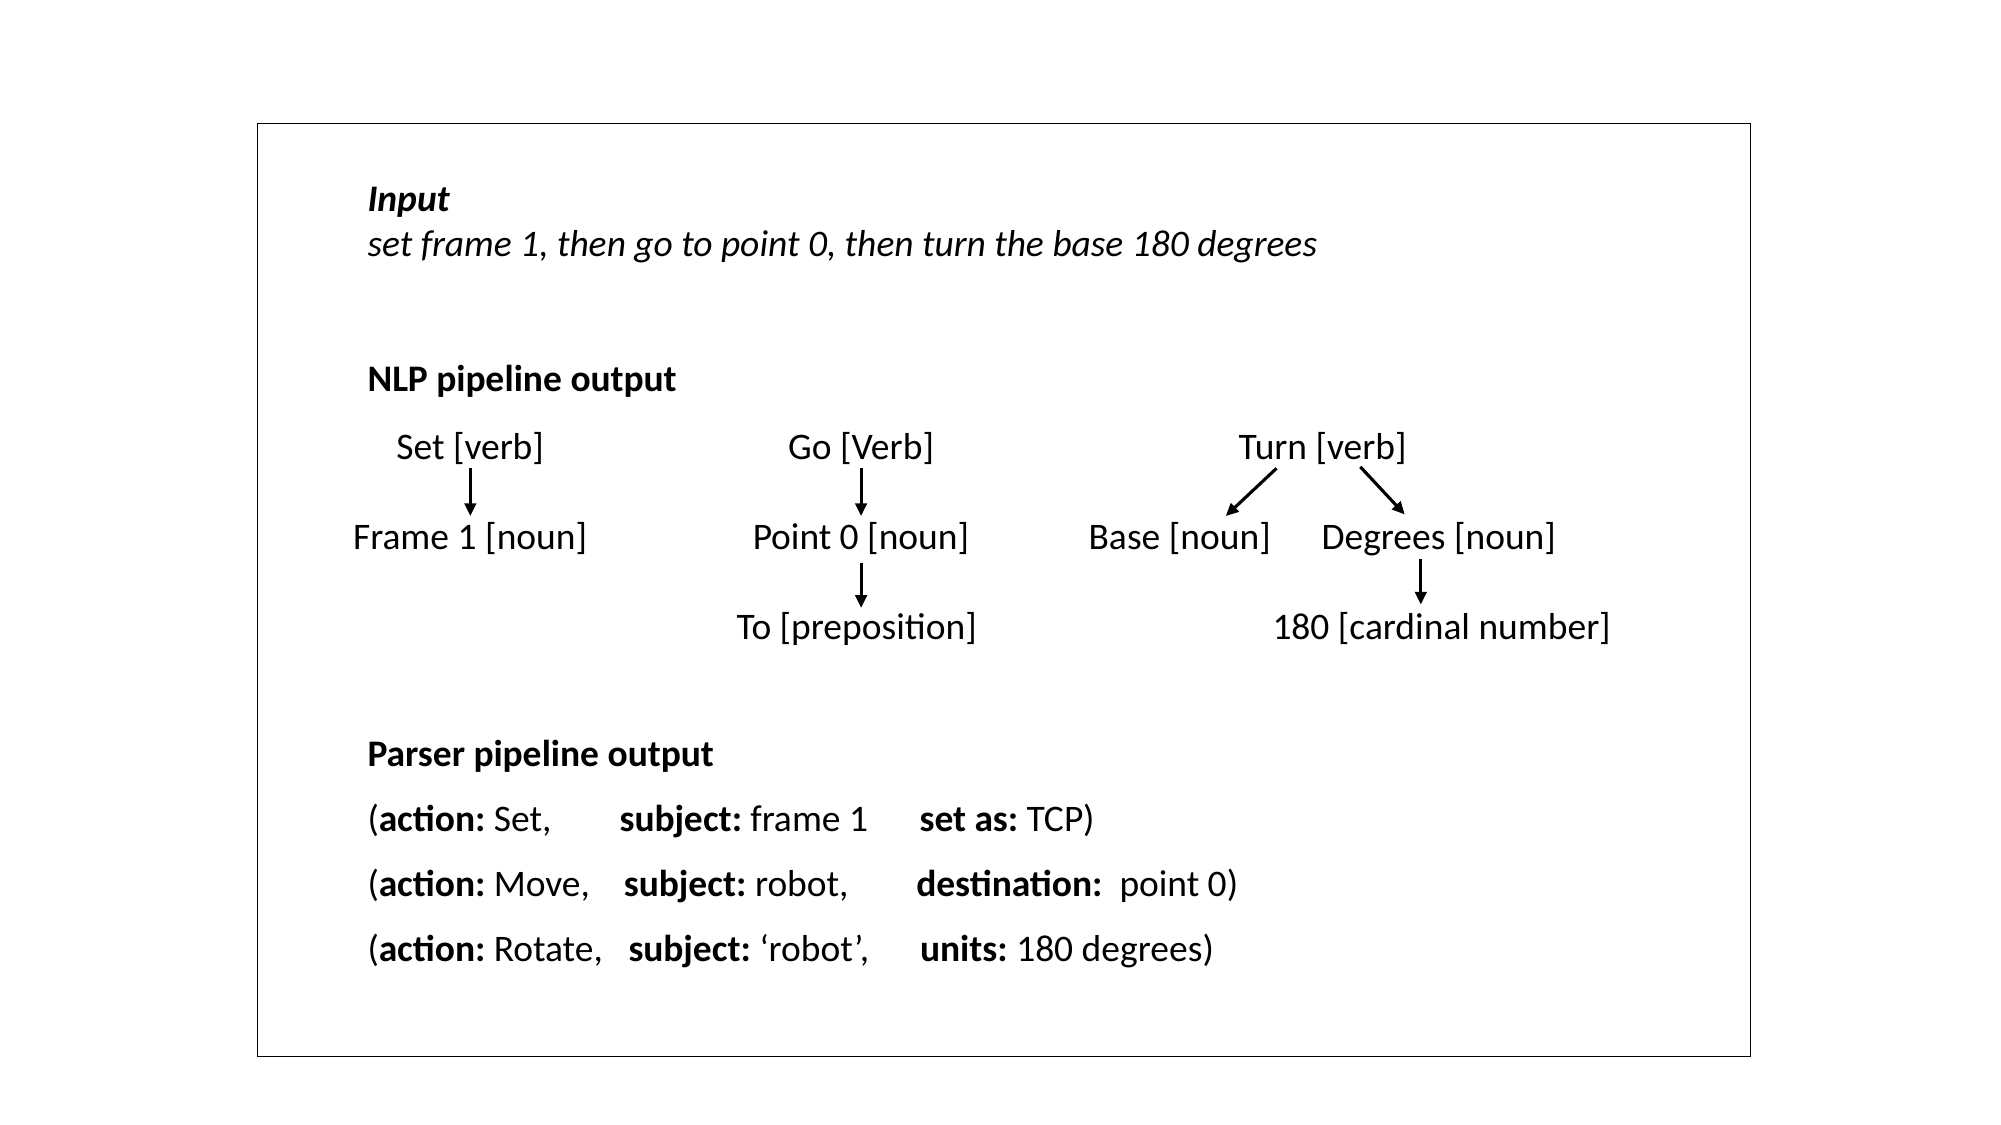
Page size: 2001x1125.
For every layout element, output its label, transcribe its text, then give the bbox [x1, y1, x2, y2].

text_box Turn [verb] Base [noun] Degrees [noun] 180 [cardinal number] [987, 414, 1658, 655]
text_box [257, 123, 1751, 1057]
text_box Set [verb] Frame 1 [noun] [338, 414, 603, 565]
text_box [1226, 468, 1277, 516]
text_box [1360, 466, 1405, 515]
text_box Go [Verb] Point 0 [noun] To [preposition] [718, 414, 1004, 700]
text_box Input set frame 1, then go to point 0, then turn the base 180 degrees NLP pipeline output Parser pipeline output (action: Set, subject: frame 1 set as: TCP) (action: Move, subject: robot, destination: point 0) (action: Rotate, subject: ‘robot’, units: 180 degrees) [352, 166, 1455, 1125]
